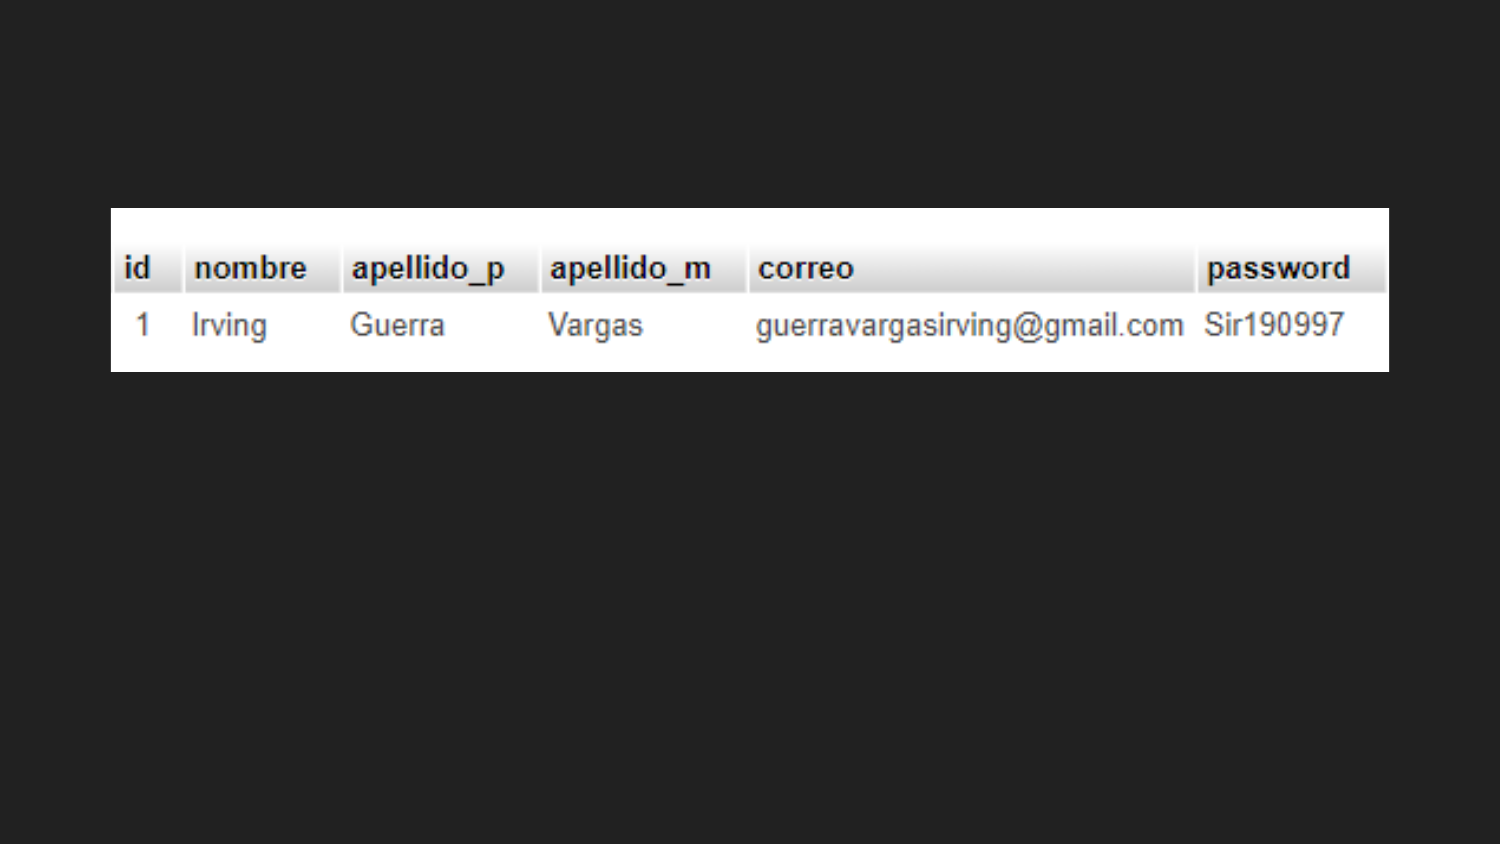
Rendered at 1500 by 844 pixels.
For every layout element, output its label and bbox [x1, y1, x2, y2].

picture [110, 208, 1390, 372]
